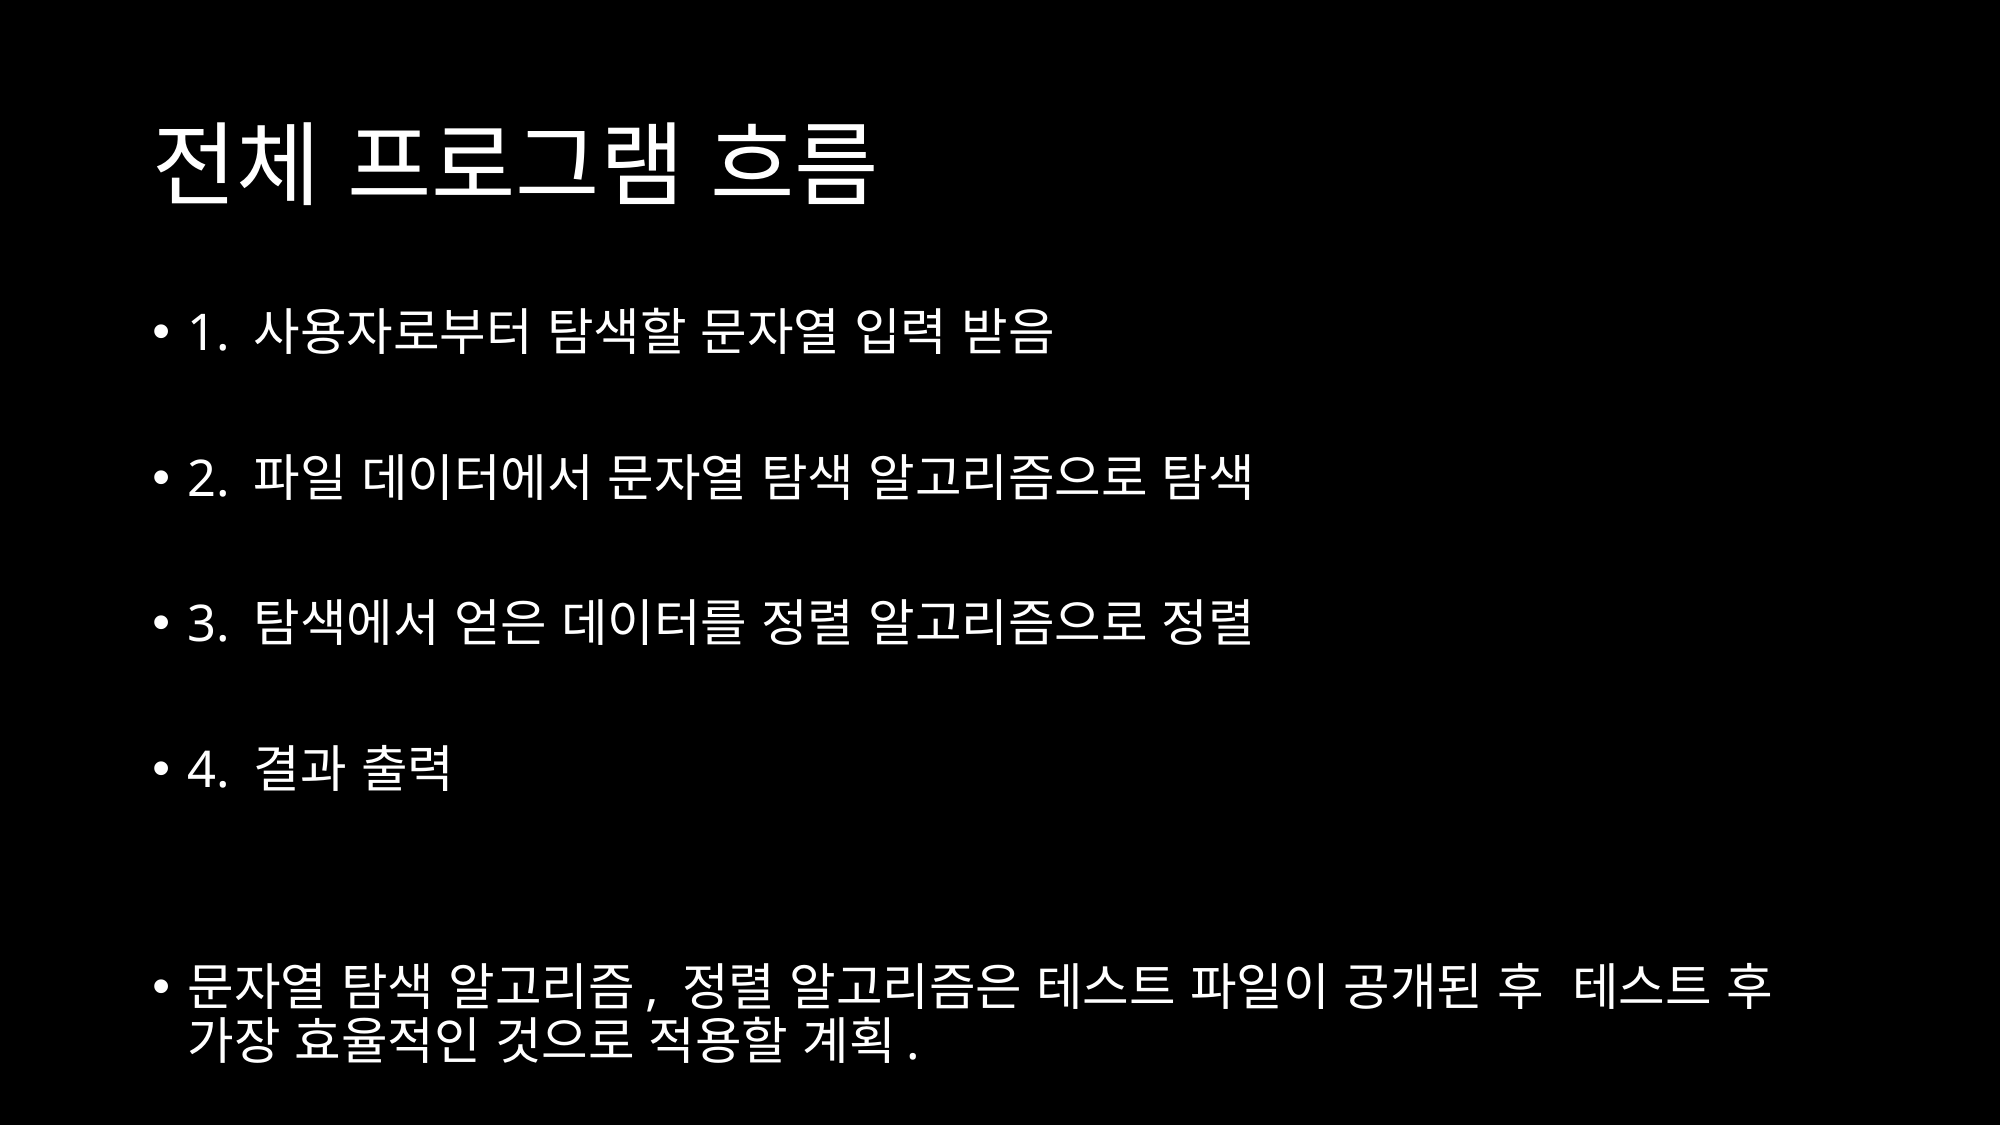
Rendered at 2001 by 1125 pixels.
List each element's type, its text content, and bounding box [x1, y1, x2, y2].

title 전체 프로그램 흐름 [137, 59, 1863, 278]
list 1. 사용자로부터 탐색할 문자열 입력 받음 2. 파일 데이터에서 문자열 탐색 알고리즘으로 탐색 3. 탐색에서 얻은 데이터를 정렬 알고리즘으로 정렬 4. 결과 출력 문자열 탐색 알고리즘, 정렬 알고리즘은 테스트 파일이 공개된 후 테스트 후 가장 효율적인 것으로 적용할 계획. [137, 299, 1863, 1079]
